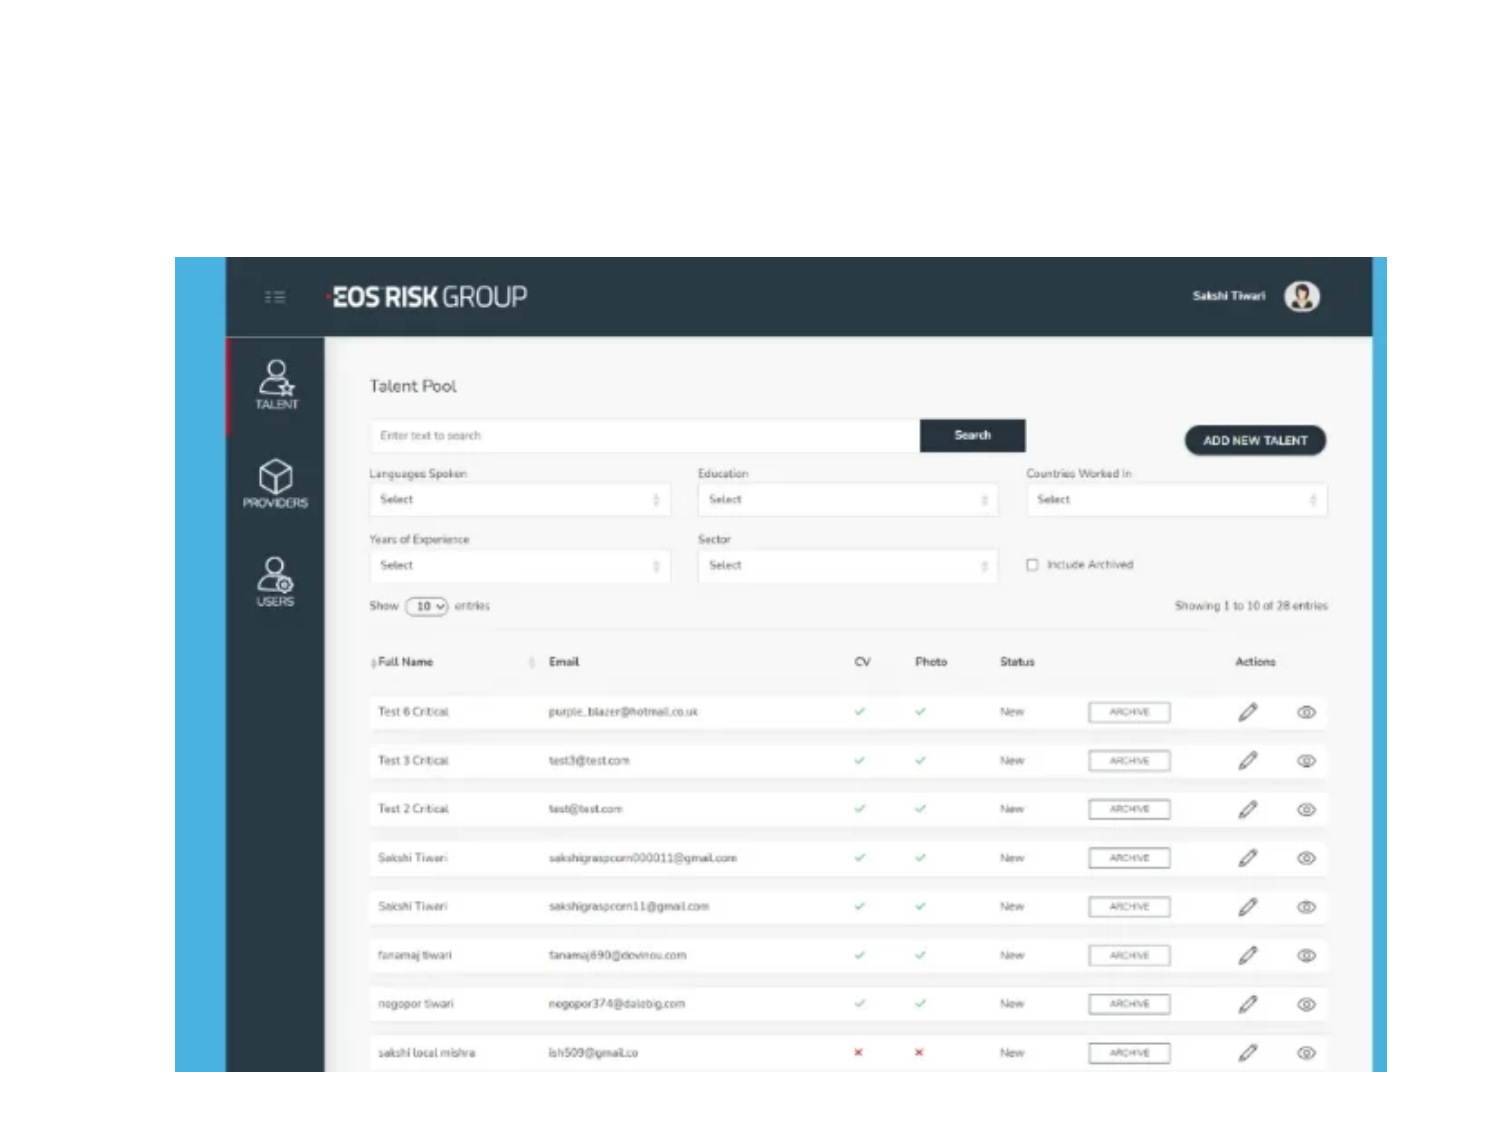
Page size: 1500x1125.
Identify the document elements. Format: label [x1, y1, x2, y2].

list [175, 257, 1388, 1072]
